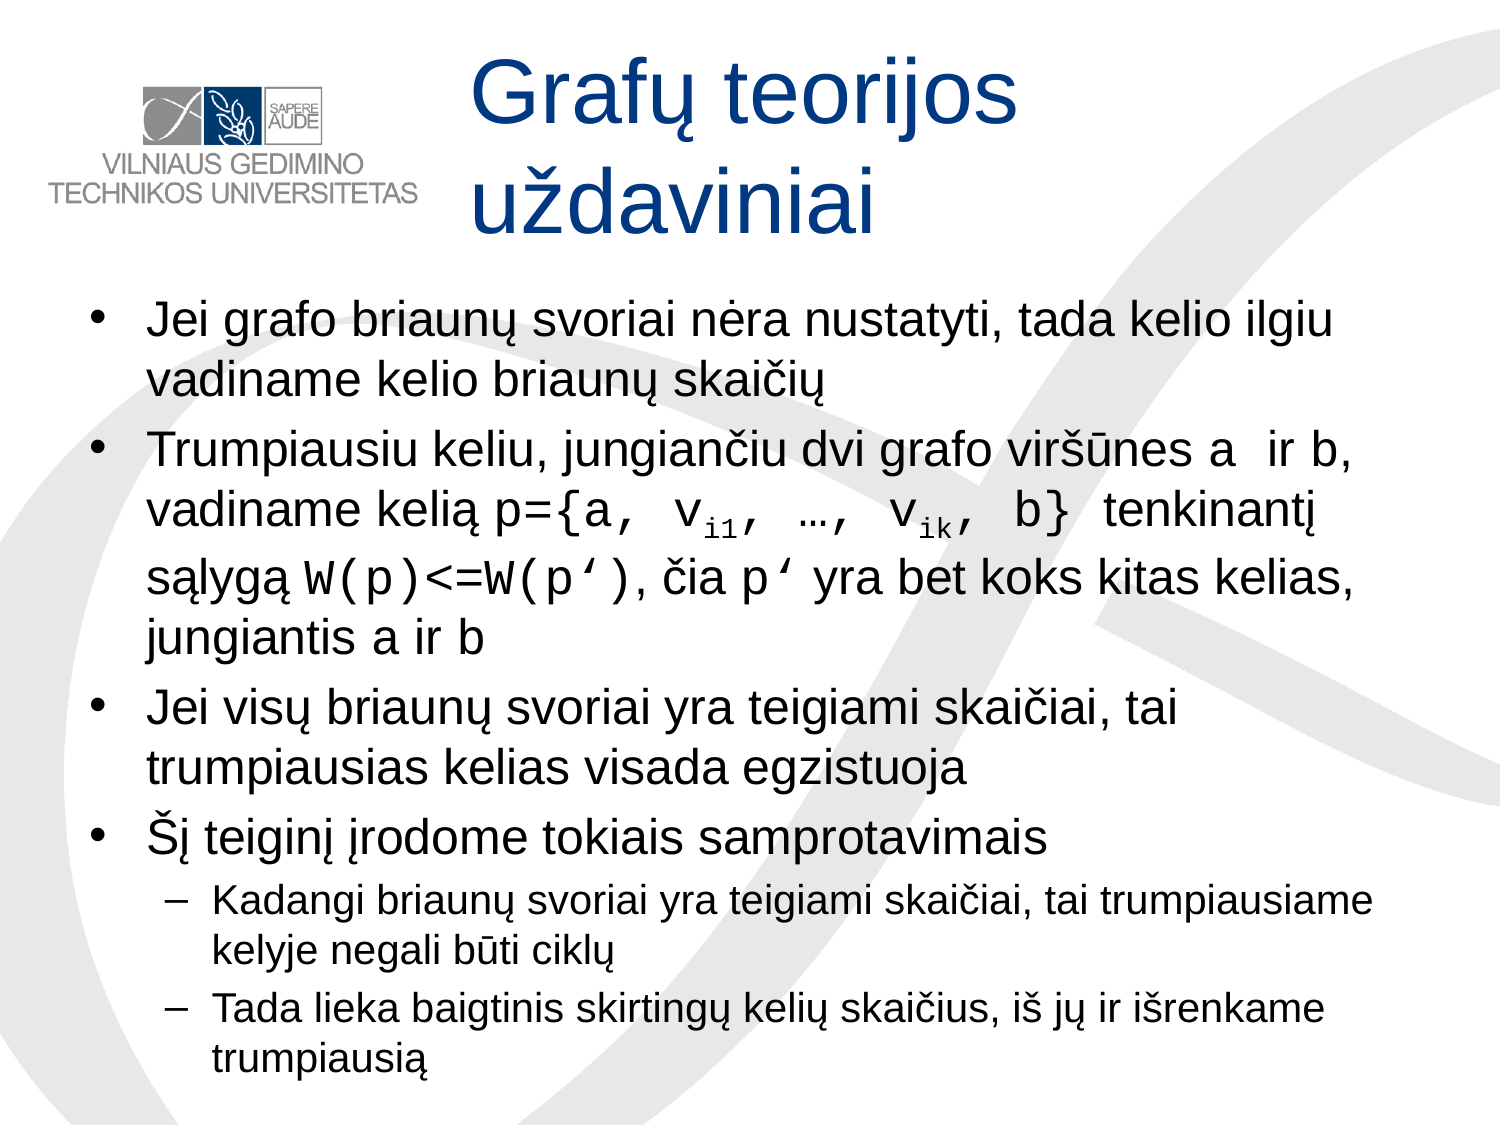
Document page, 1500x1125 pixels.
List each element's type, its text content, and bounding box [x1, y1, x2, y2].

list Jei grafo briaunų svoriai nėra nustatyti, tada kelio ilgiu vadiname kelio briaunų skaičių Trumpiausiu keliu, jungiančiu dvi grafo viršūnes a ir b, vadiname kelią p={a, vi1, …, vik, b} tenkinantį sąlygą W(p)<=W(p‘), čia p‘ yra bet koks kitas kelias, jungiantis a ir b Jei visų briaunų svoriai yra teigiami skaičiai, tai trumpiausias kelias visada egzistuoja Šį teiginį įrodome tokiais samprotavimais Kadangi briaunų svoriai yra teigiami skaičiai, tai trumpiausiame kelyje negali būti ciklų Tada lieka baigtinis skirtingų kelių skaičius, iš jų ir išrenkame trumpiausią [75, 278, 1447, 1035]
picture [0, 0, 1500, 1125]
title Grafų teorijos uždaviniai [454, 19, 1447, 265]
